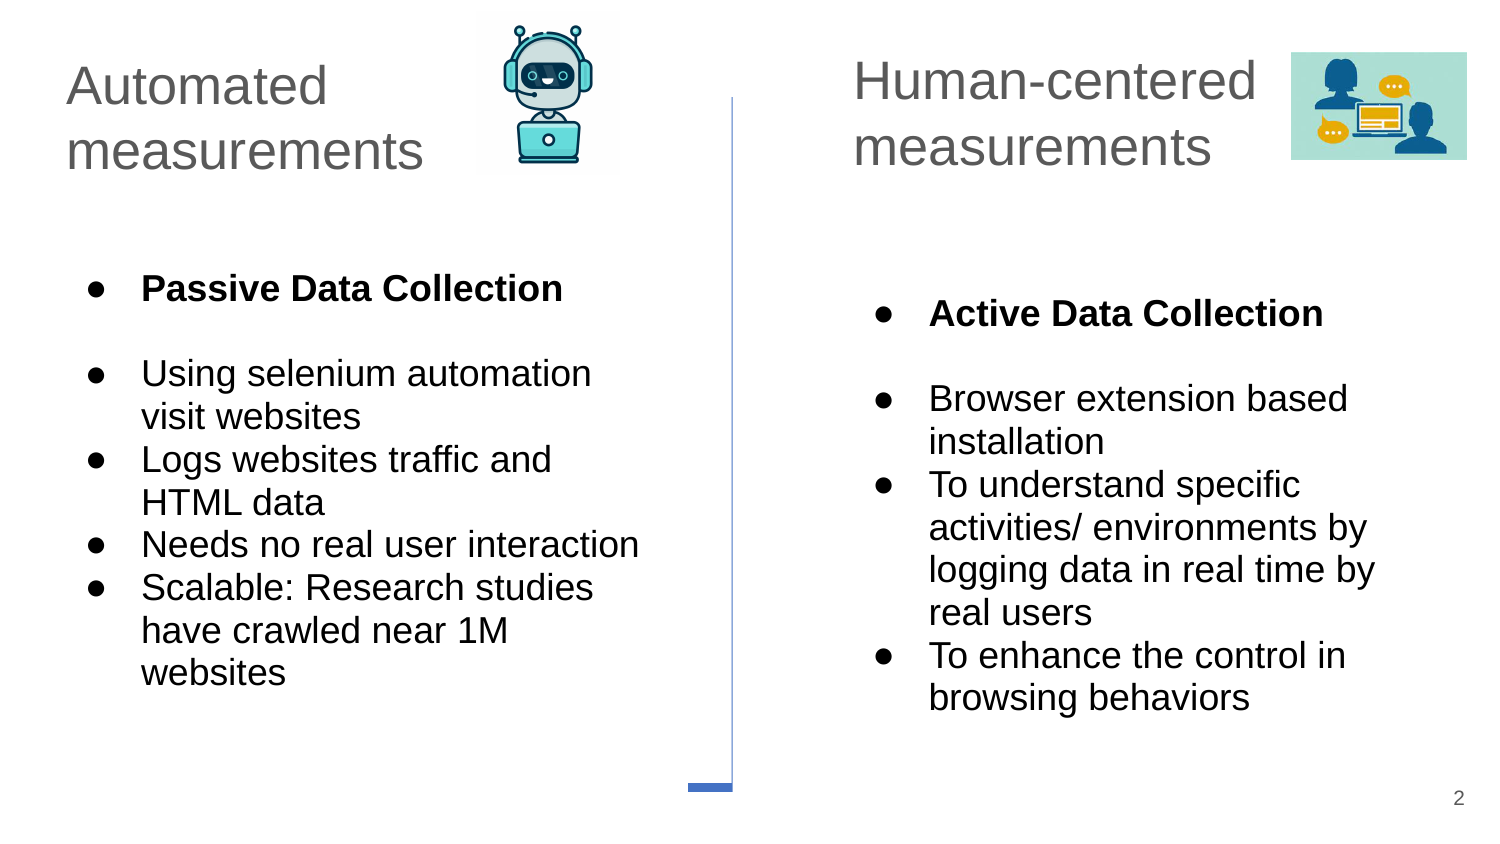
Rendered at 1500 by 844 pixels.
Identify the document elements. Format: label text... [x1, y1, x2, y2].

subtitle Passive Data Collection Using selenium automation visit websites Logs websites traffic and HTML data Needs no real user interaction Scalable: Research studies have crawled near 1M websites [51, 252, 670, 383]
title Automated measurements [51, 122, 670, 196]
subtitle Active Data Collection Browser extension based installation To understand specific activities/ environments by logging data in real time by real users To enhance the control in browsing behaviors [838, 277, 1457, 408]
picture [475, 11, 621, 175]
picture [1291, 52, 1468, 161]
slide_number ‹#› [1389, 764, 1480, 830]
title Human-centered measurements [838, 126, 1457, 191]
picture [688, 96, 733, 792]
